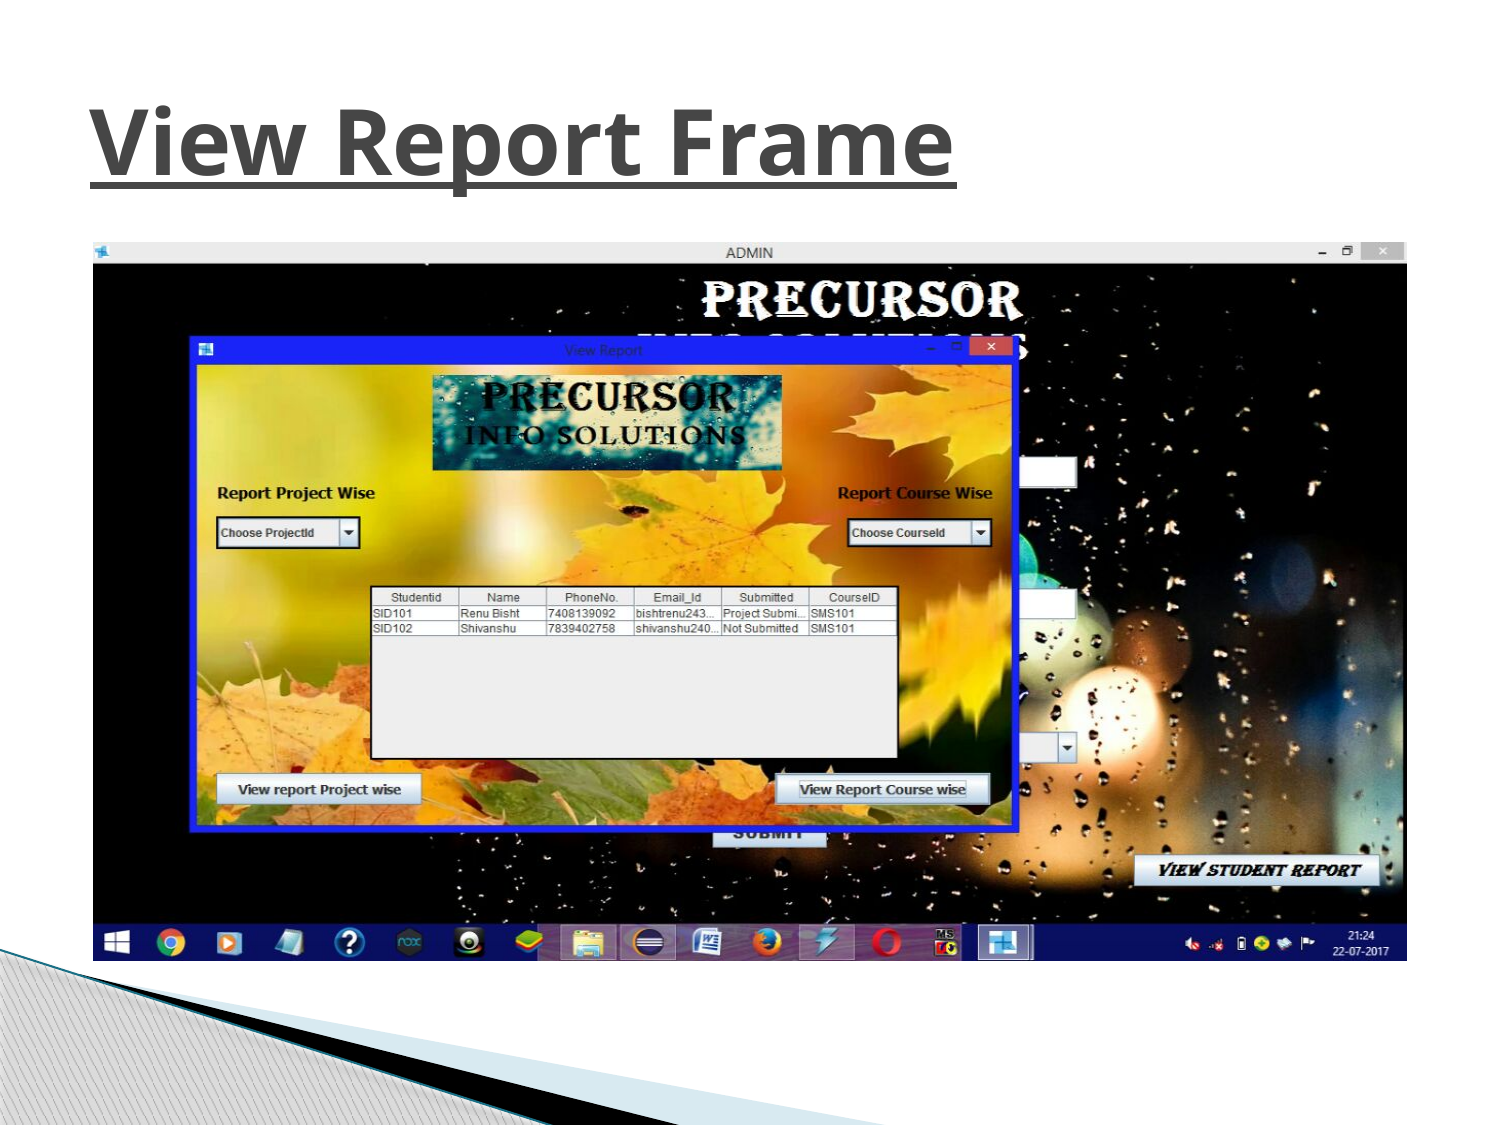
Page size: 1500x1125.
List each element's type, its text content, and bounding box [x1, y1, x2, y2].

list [93, 242, 1407, 962]
title View Report Frame [75, 45, 1079, 233]
